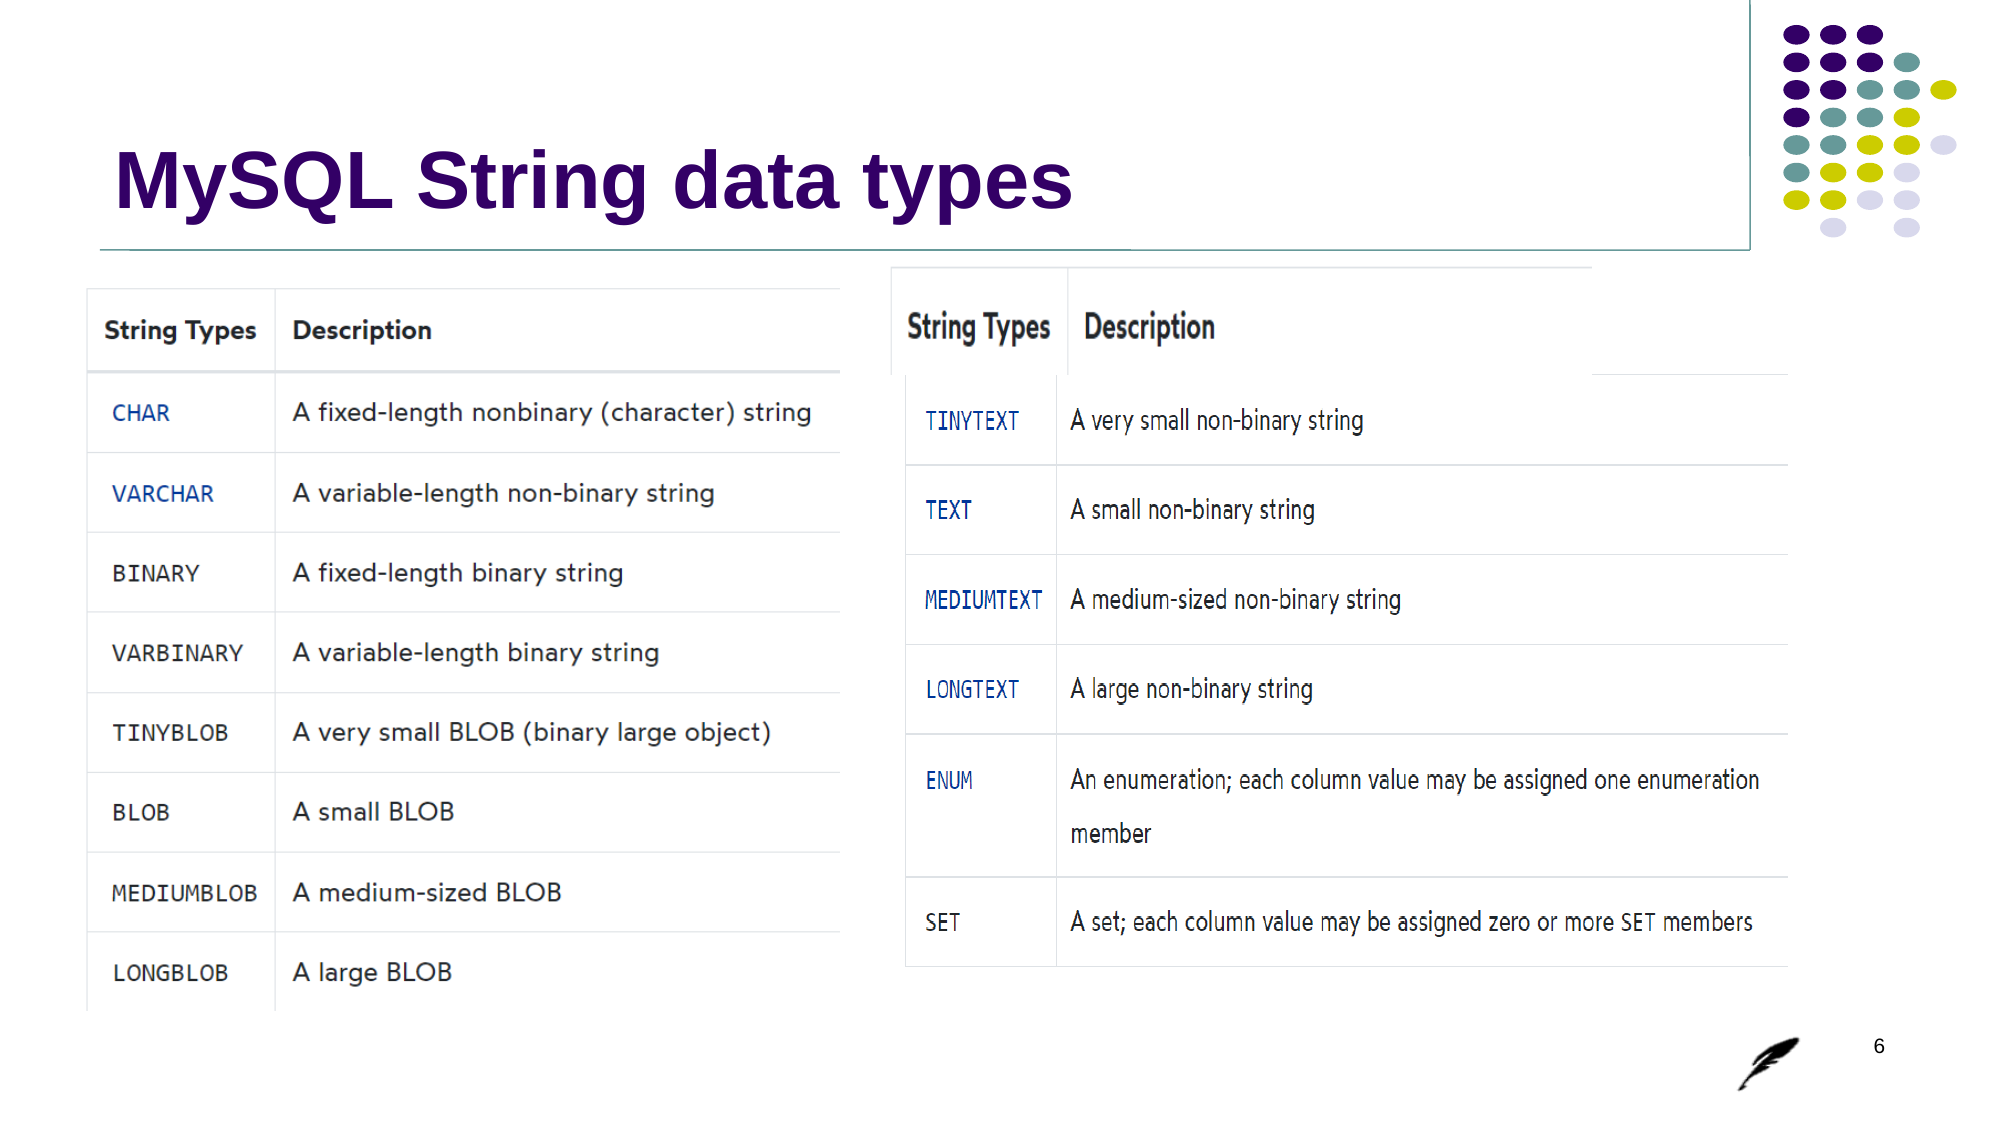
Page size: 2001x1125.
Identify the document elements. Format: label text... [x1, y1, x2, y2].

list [81, 286, 840, 1011]
title MySQL String data types [99, 20, 1750, 233]
slide_number 6 [1433, 1025, 1900, 1100]
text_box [871, 253, 1788, 984]
